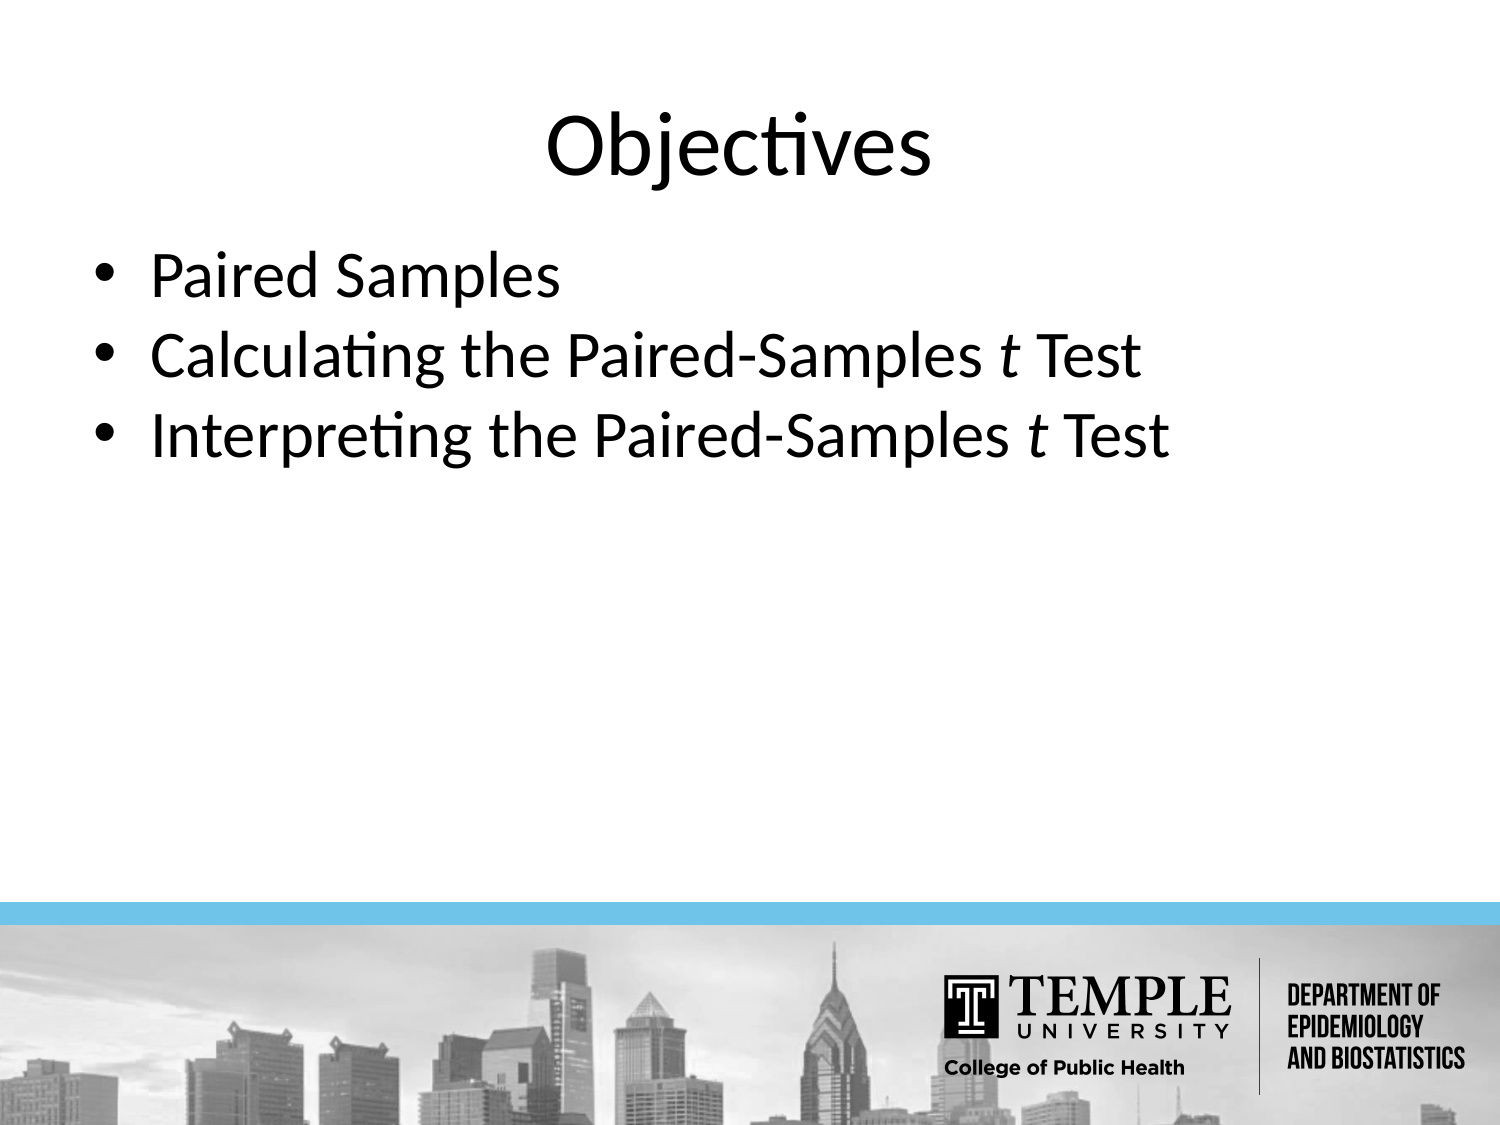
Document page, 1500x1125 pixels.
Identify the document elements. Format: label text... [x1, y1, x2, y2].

picture [0, 902, 1500, 1125]
list Paired Samples Calculating the Paired-Samples t Test Interpreting the Paired-Samples t Test [75, 223, 1425, 880]
title Objectives [75, 45, 1425, 223]
